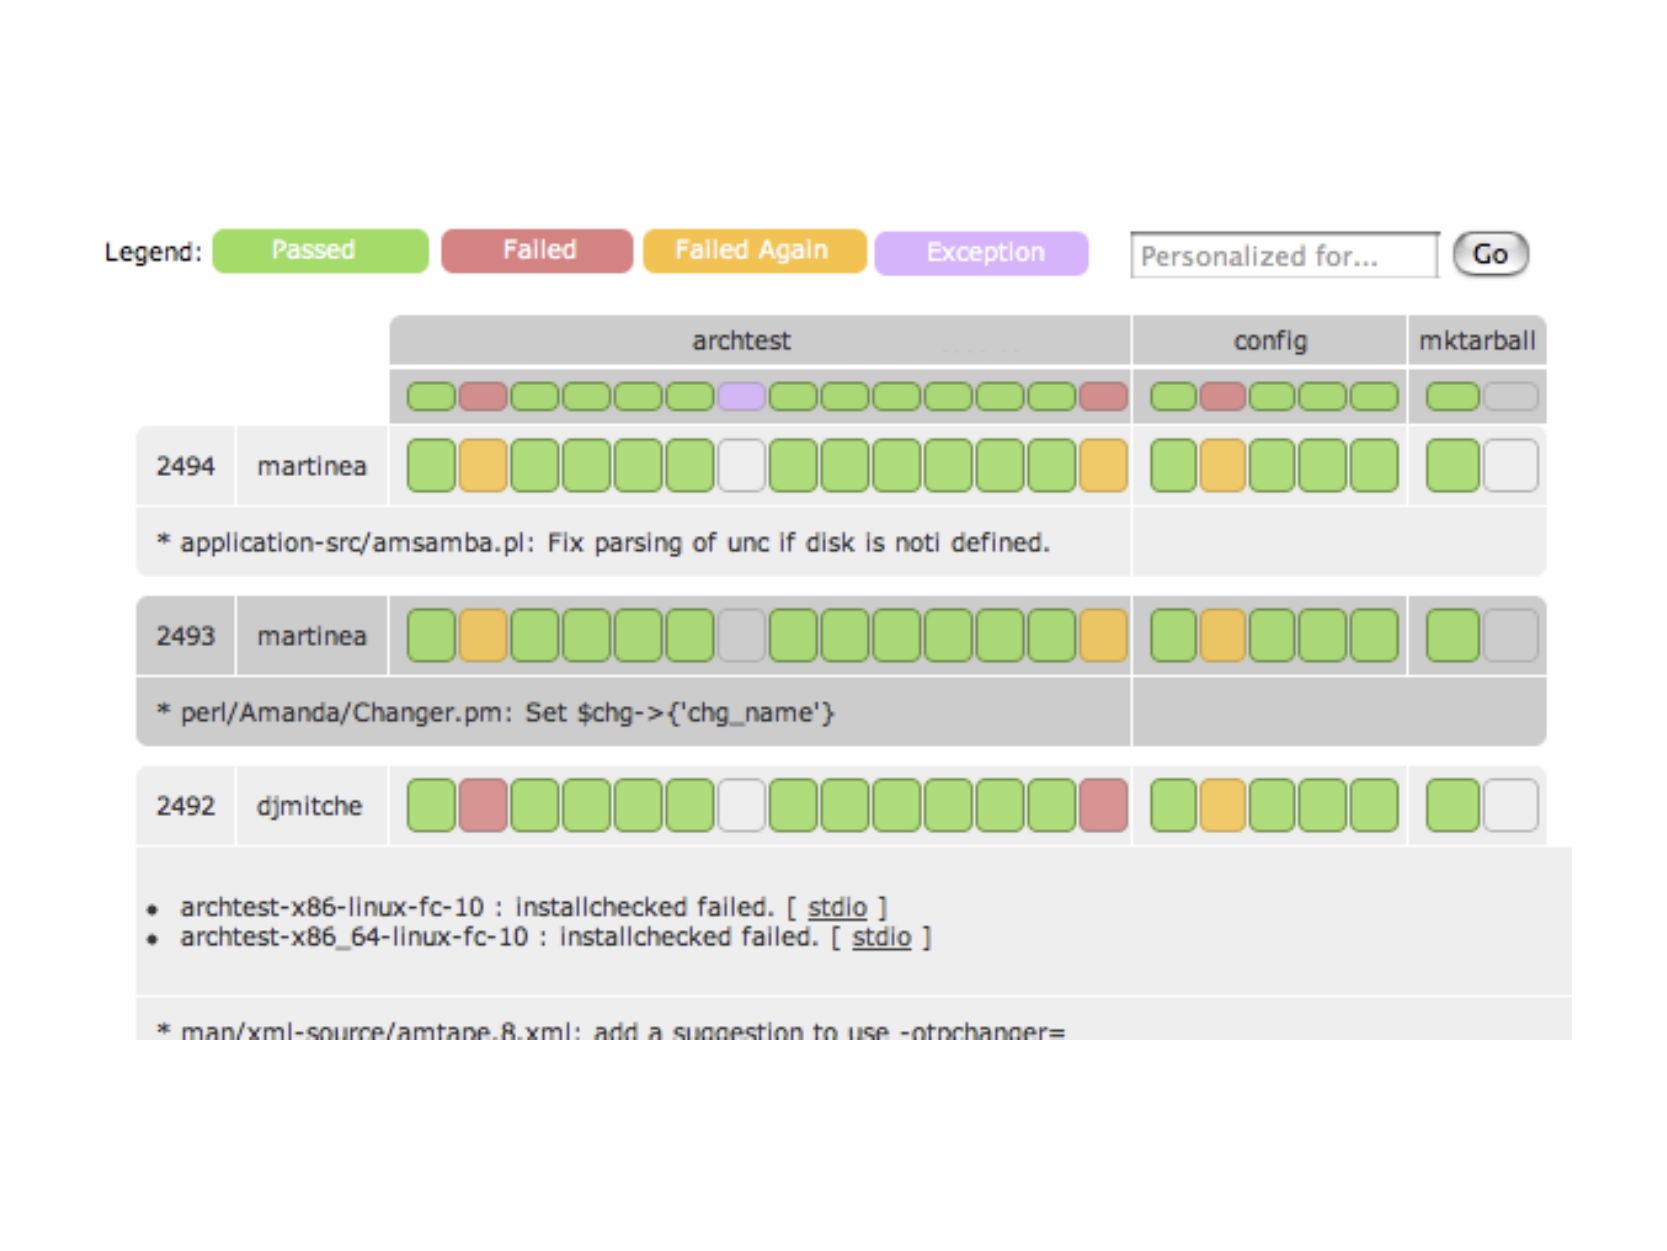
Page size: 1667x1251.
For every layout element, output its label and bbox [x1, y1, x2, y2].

picture [94, 210, 1572, 1040]
